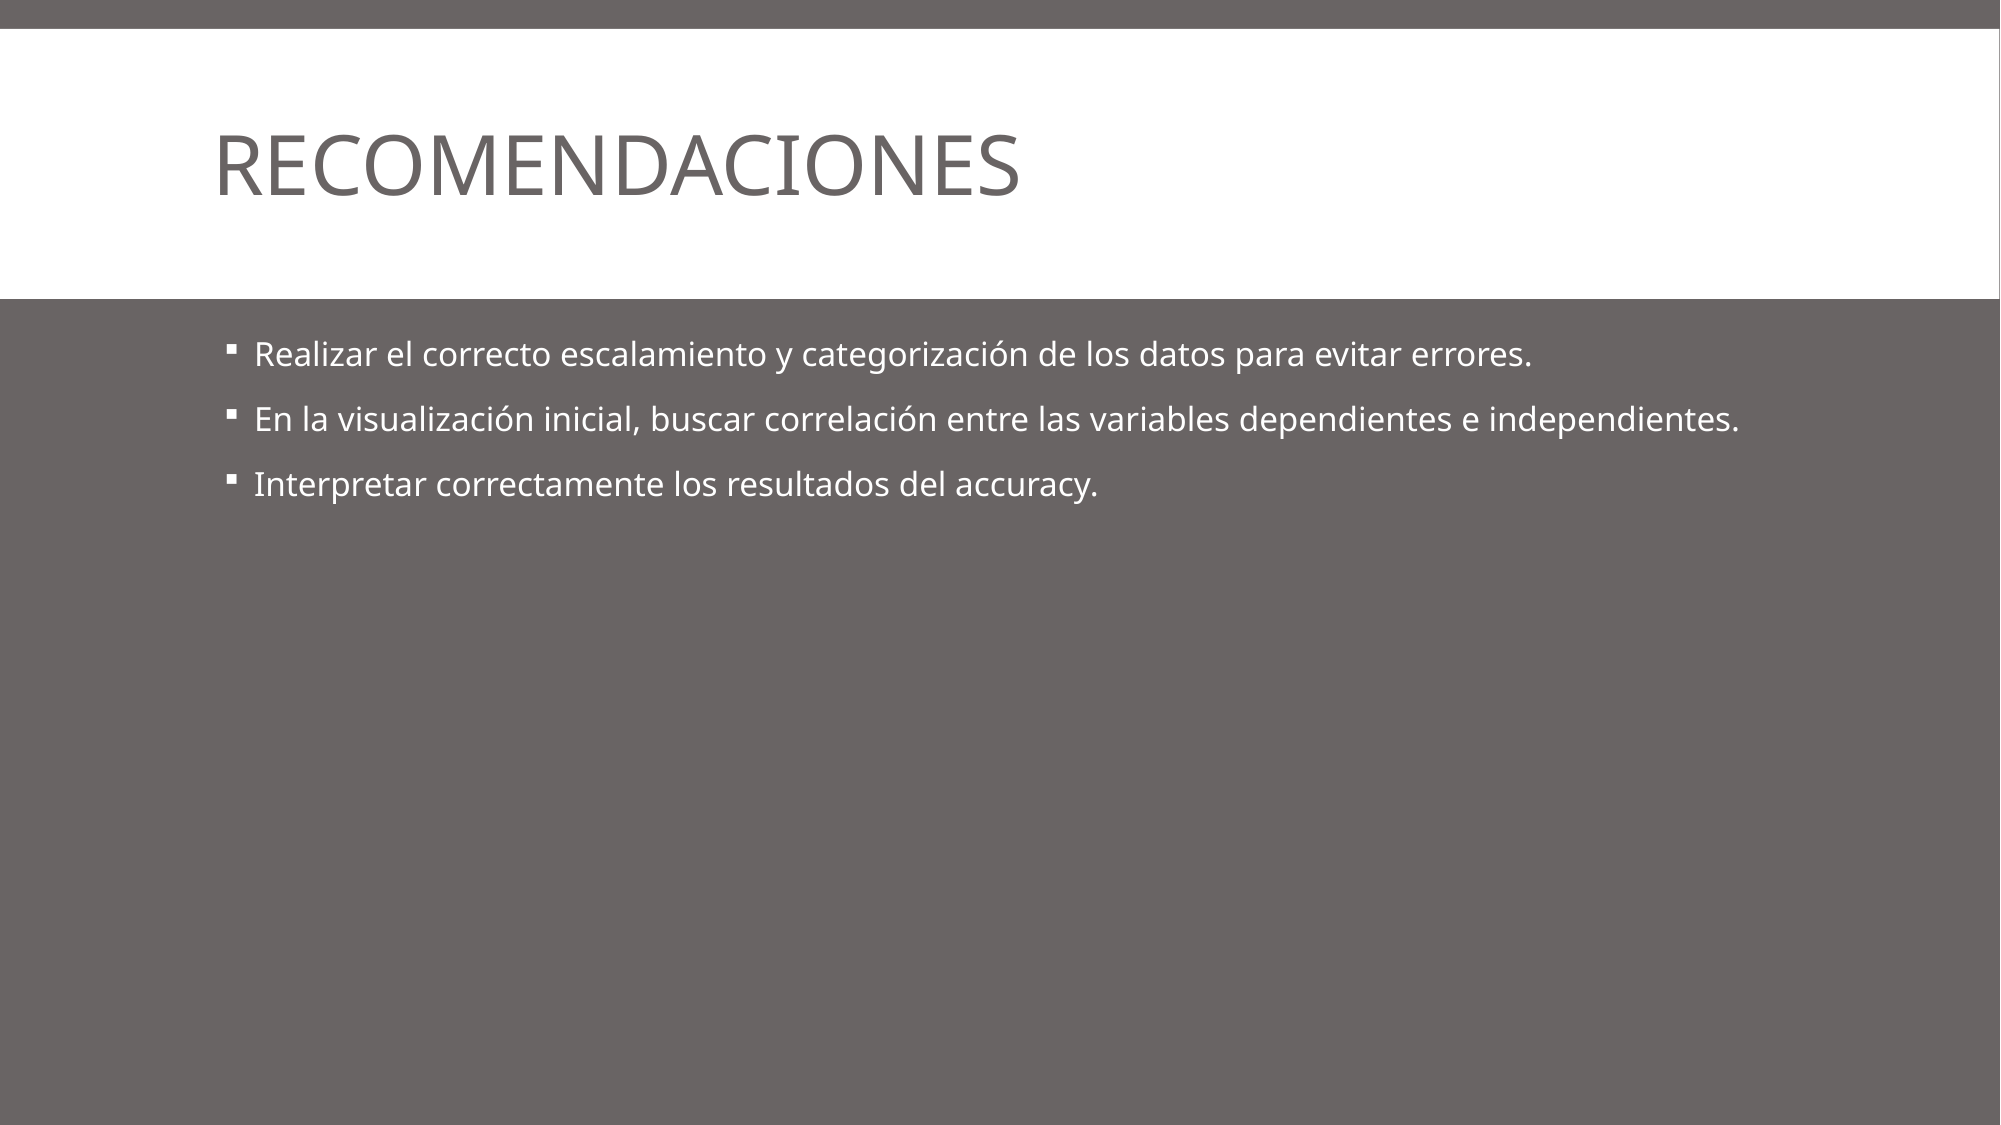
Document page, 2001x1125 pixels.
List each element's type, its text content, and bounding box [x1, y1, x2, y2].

list Realizar el correcto escalamiento y categorización de los datos para evitar errores. En la visualización inicial, buscar correlación entre las variables dependientes e independientes. Interpretar correctamente los resultados del accuracy. [209, 330, 1855, 850]
title RECOMENDACIONES [197, 46, 1803, 295]
